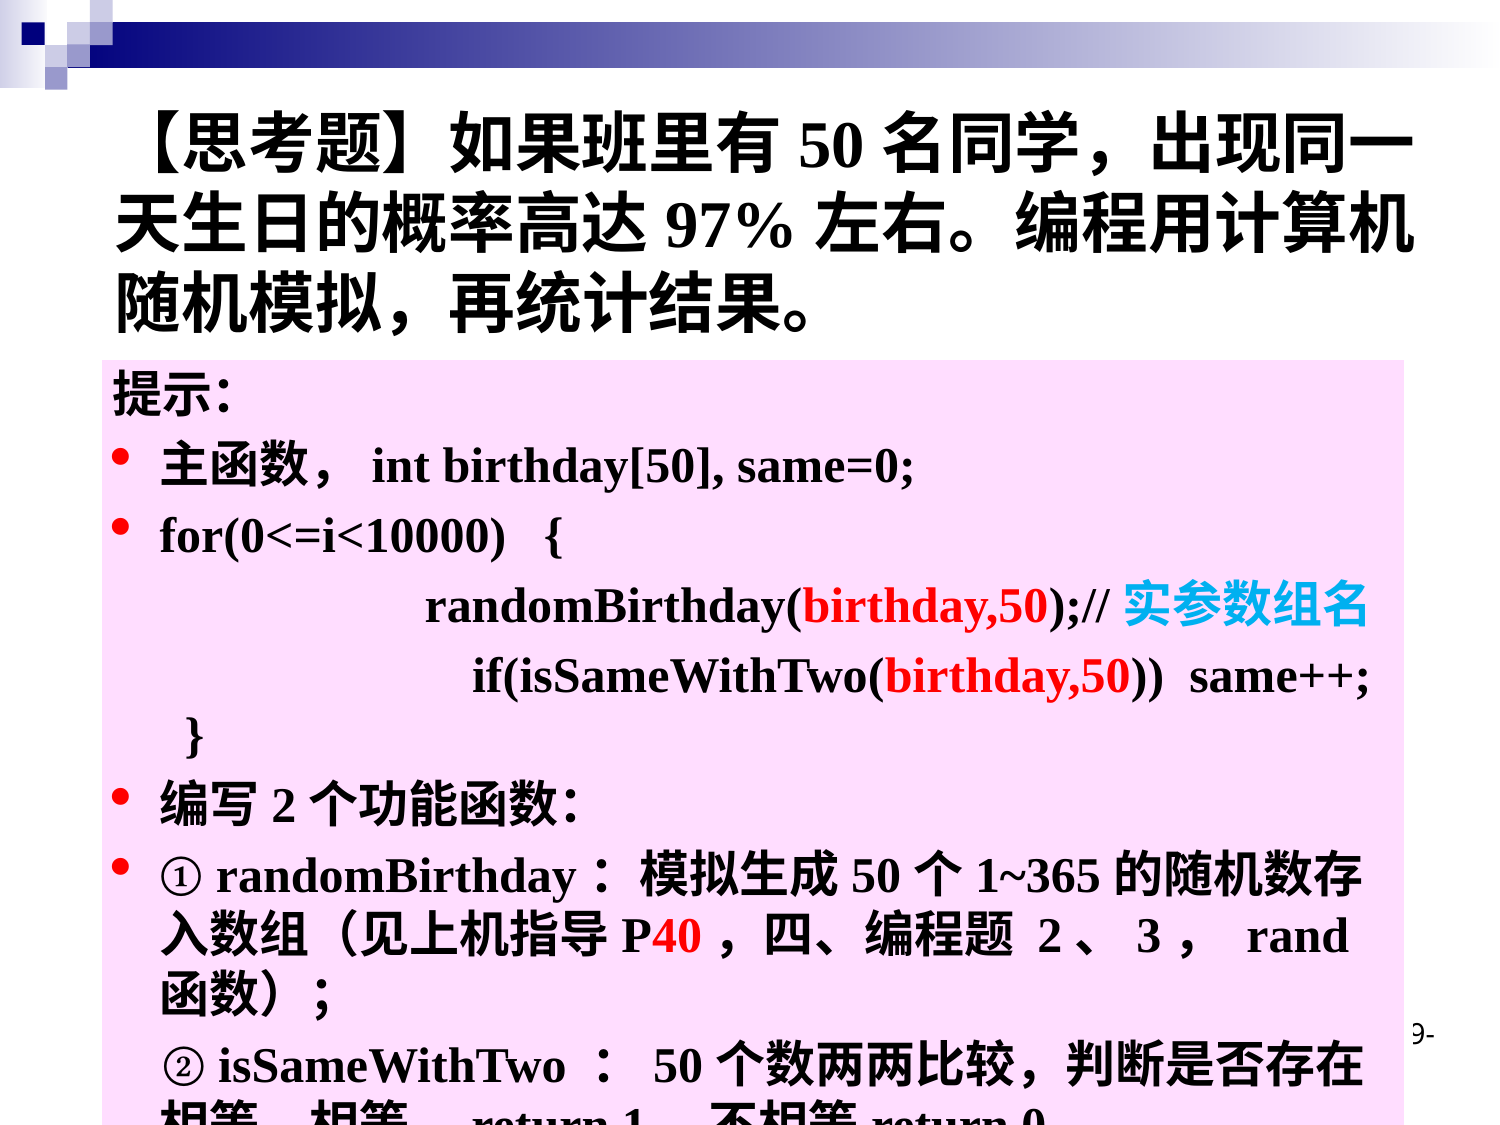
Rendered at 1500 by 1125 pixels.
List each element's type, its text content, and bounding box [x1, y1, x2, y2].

slide_number -19- [1409, 987, 1450, 1063]
text_box 【思考题】如果班里有50名同学，出现同一天生日的概率高达97%左右。编程用计算机随机模拟，再统计结果。 [100, 90, 1436, 348]
text_box 提示： 主函数，int birthday[50], same=0; for(0<=i<10000) { randomBirthday(birthday,50);//实参数组名 if(isSameWithTwo(birthday,50)) same++; } 编写2个功能函数： ① randomBirthday：模拟生成50个1~365的随机数存入数组（见上机指导P40，四、编程题 2、3， rand函数）； ② isSameWithTwo ：50个数两两比较，判断是否存在相等，相等，return 1，不相等return 0 [97, 355, 1409, 1125]
